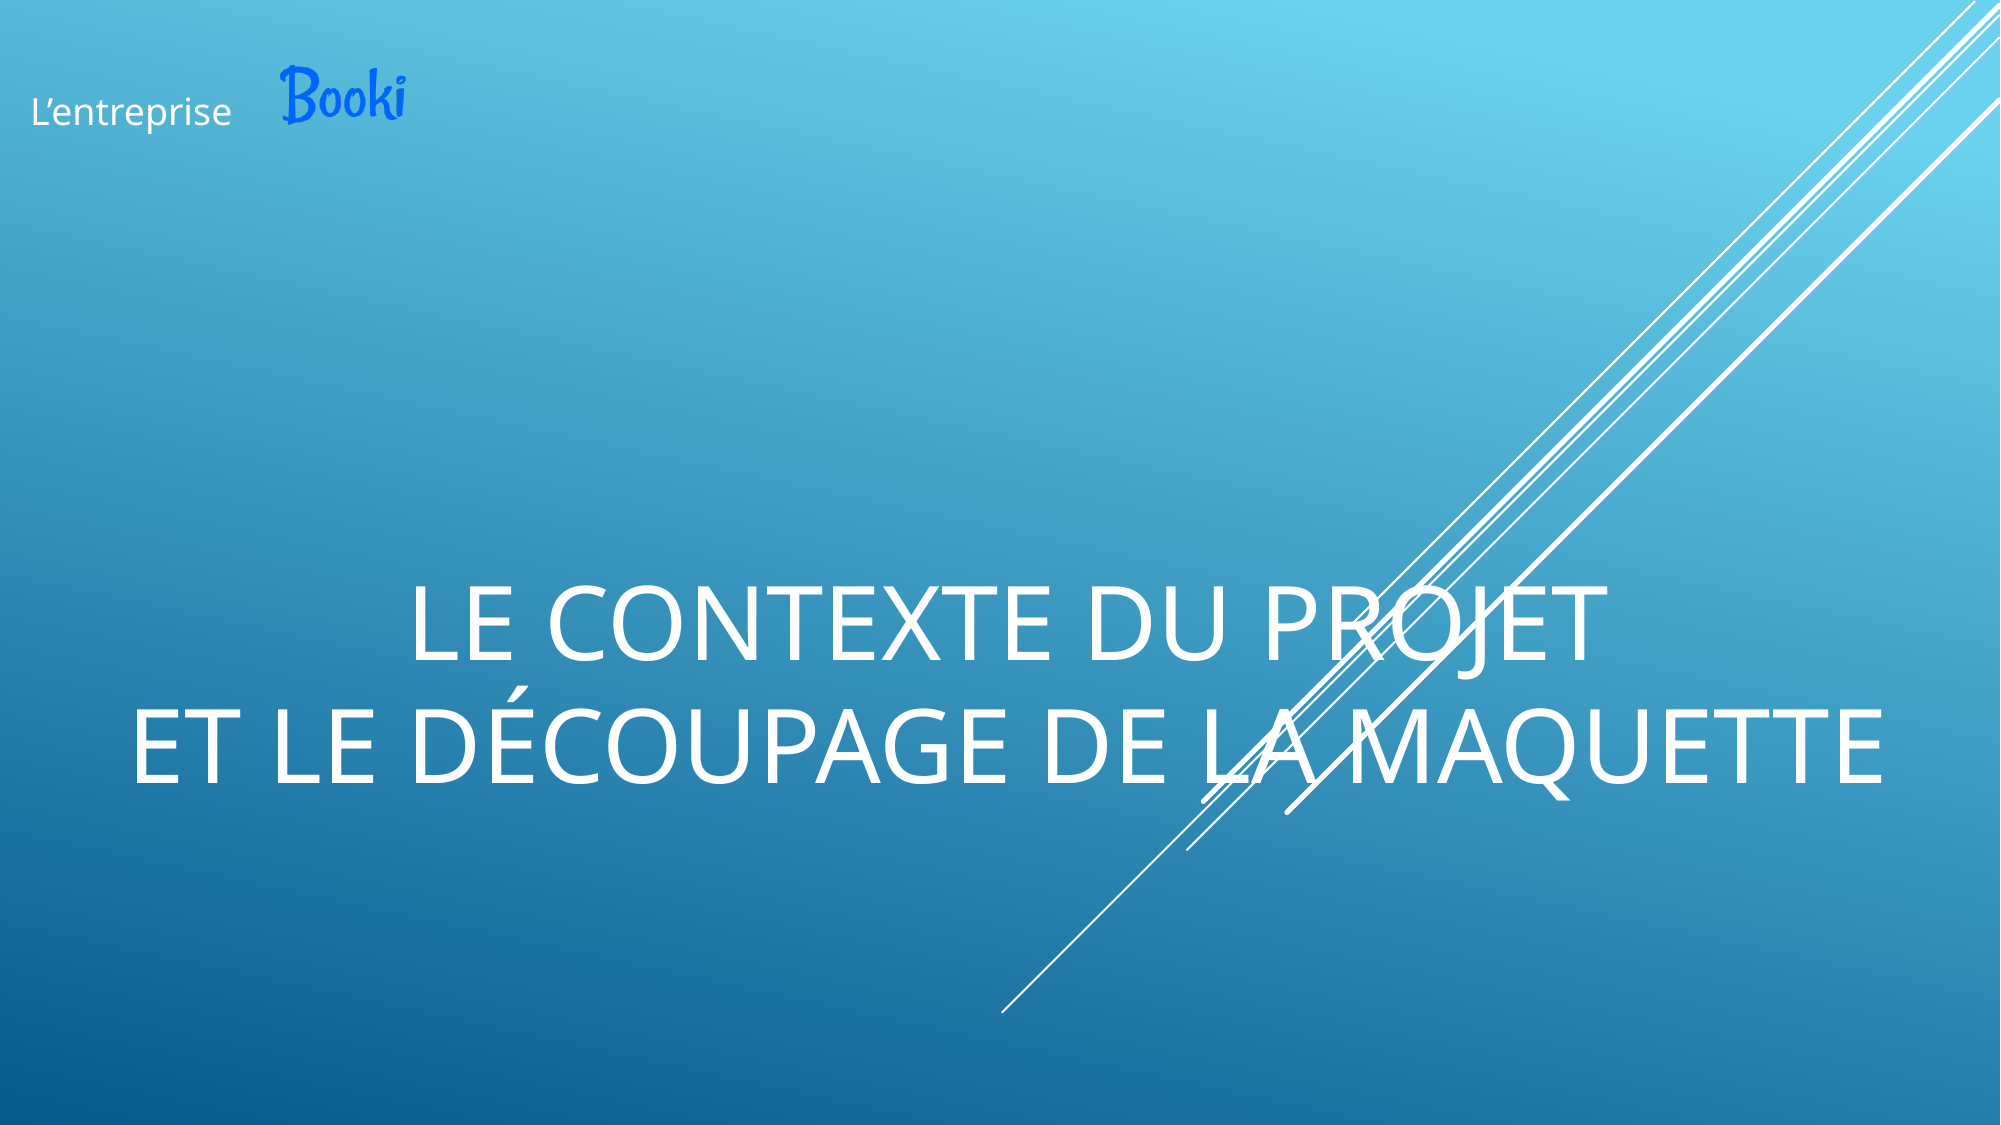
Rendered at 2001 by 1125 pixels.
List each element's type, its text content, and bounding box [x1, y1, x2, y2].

text_box L’entreprise [15, 80, 248, 140]
picture [248, 46, 447, 141]
title Le contexte du projet et le découpage de la maquette [104, 530, 1912, 812]
